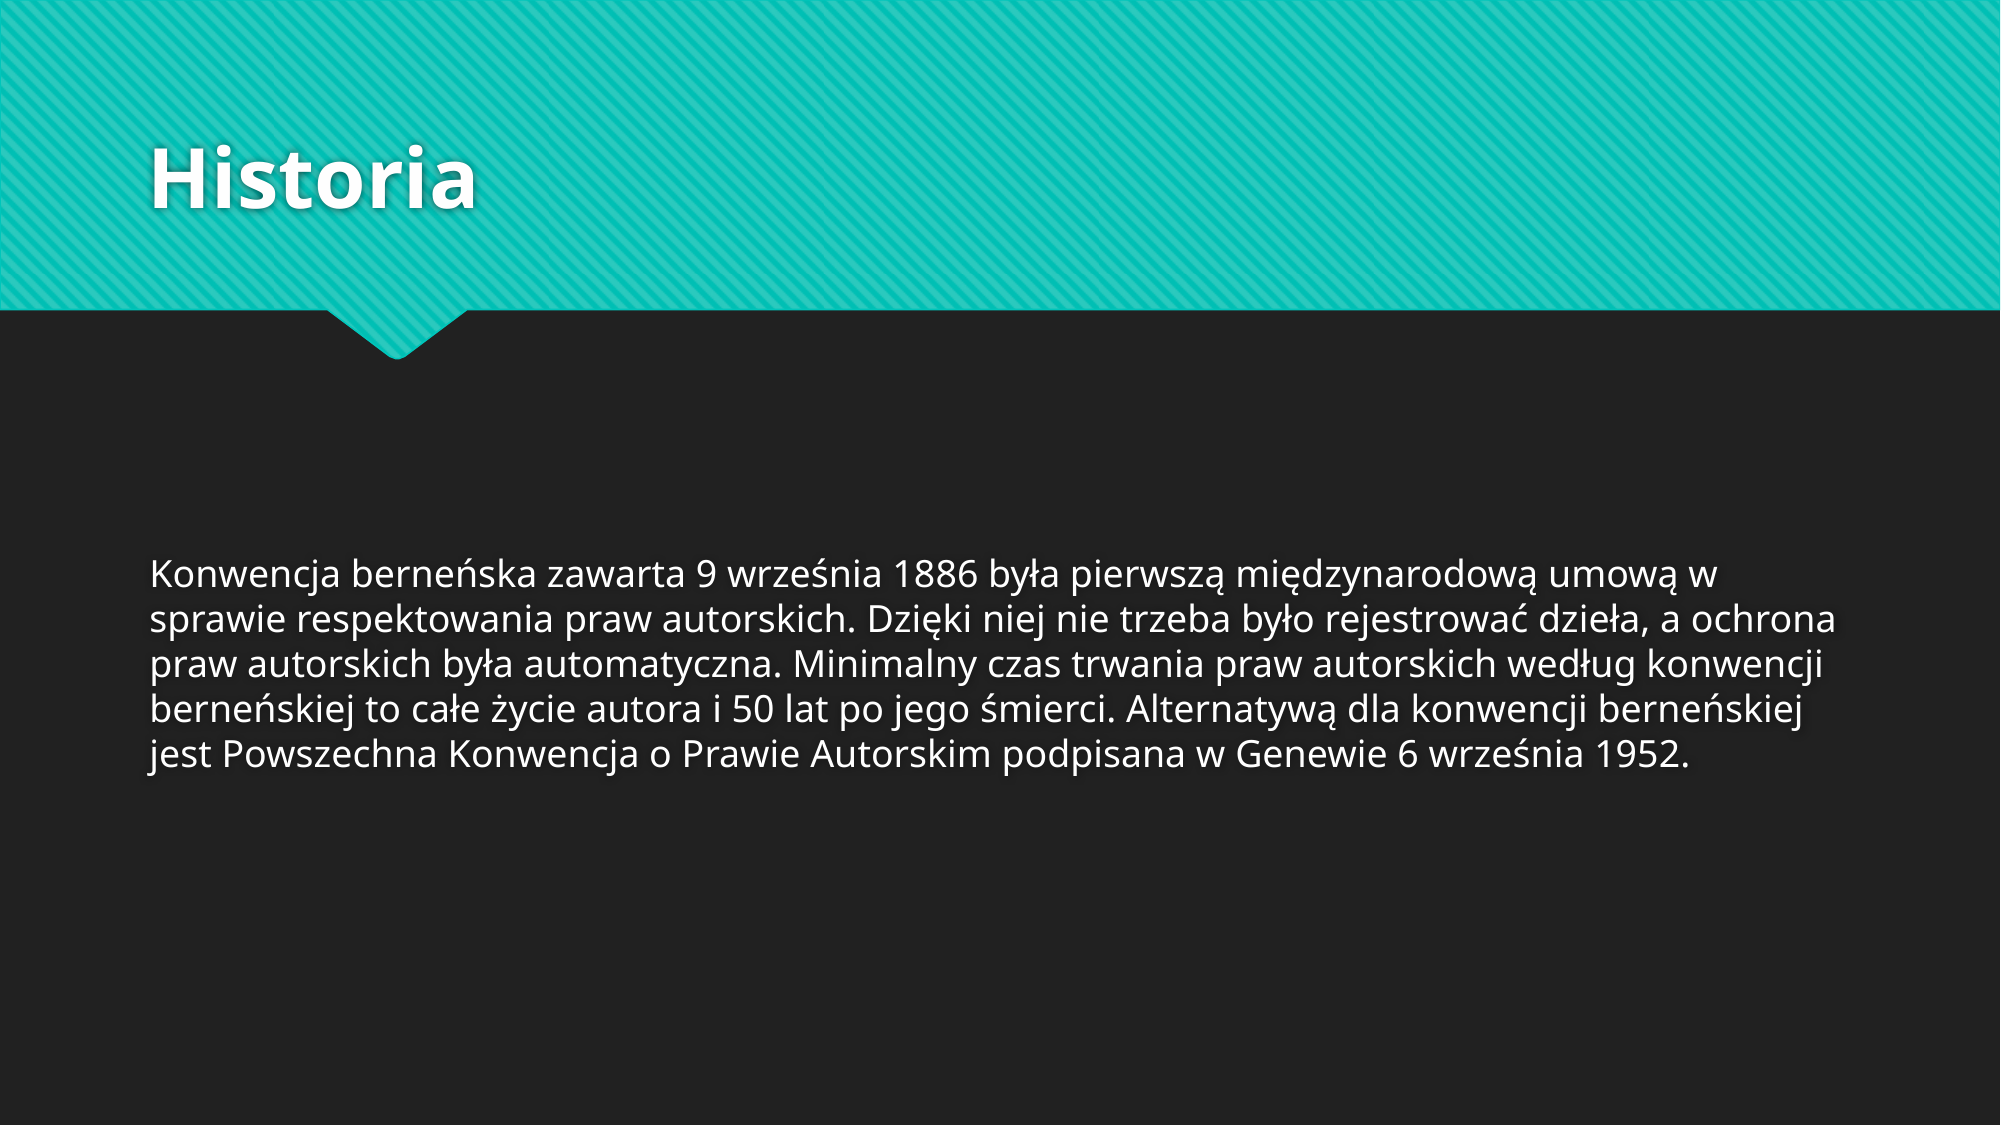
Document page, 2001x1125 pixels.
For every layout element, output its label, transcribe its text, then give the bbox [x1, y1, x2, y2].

title Historia [132, 73, 1868, 233]
list Konwencja berneńska zawarta 9 września 1886 była pierwszą międzynarodową umową w sprawie respektowania praw autorskich. Dzięki niej nie trzeba było rejestrować dzieła, a ochrona praw autorskich była automatyczna. Minimalny czas trwania praw autorskich według konwencji berneńskiej to całe życie autora i 50 lat po jego śmierci. Alternatywą dla konwencji berneńskiej jest Powszechna Konwencja o Prawie Autorskim podpisana w Genewie 6 września 1952. [134, 364, 1866, 962]
